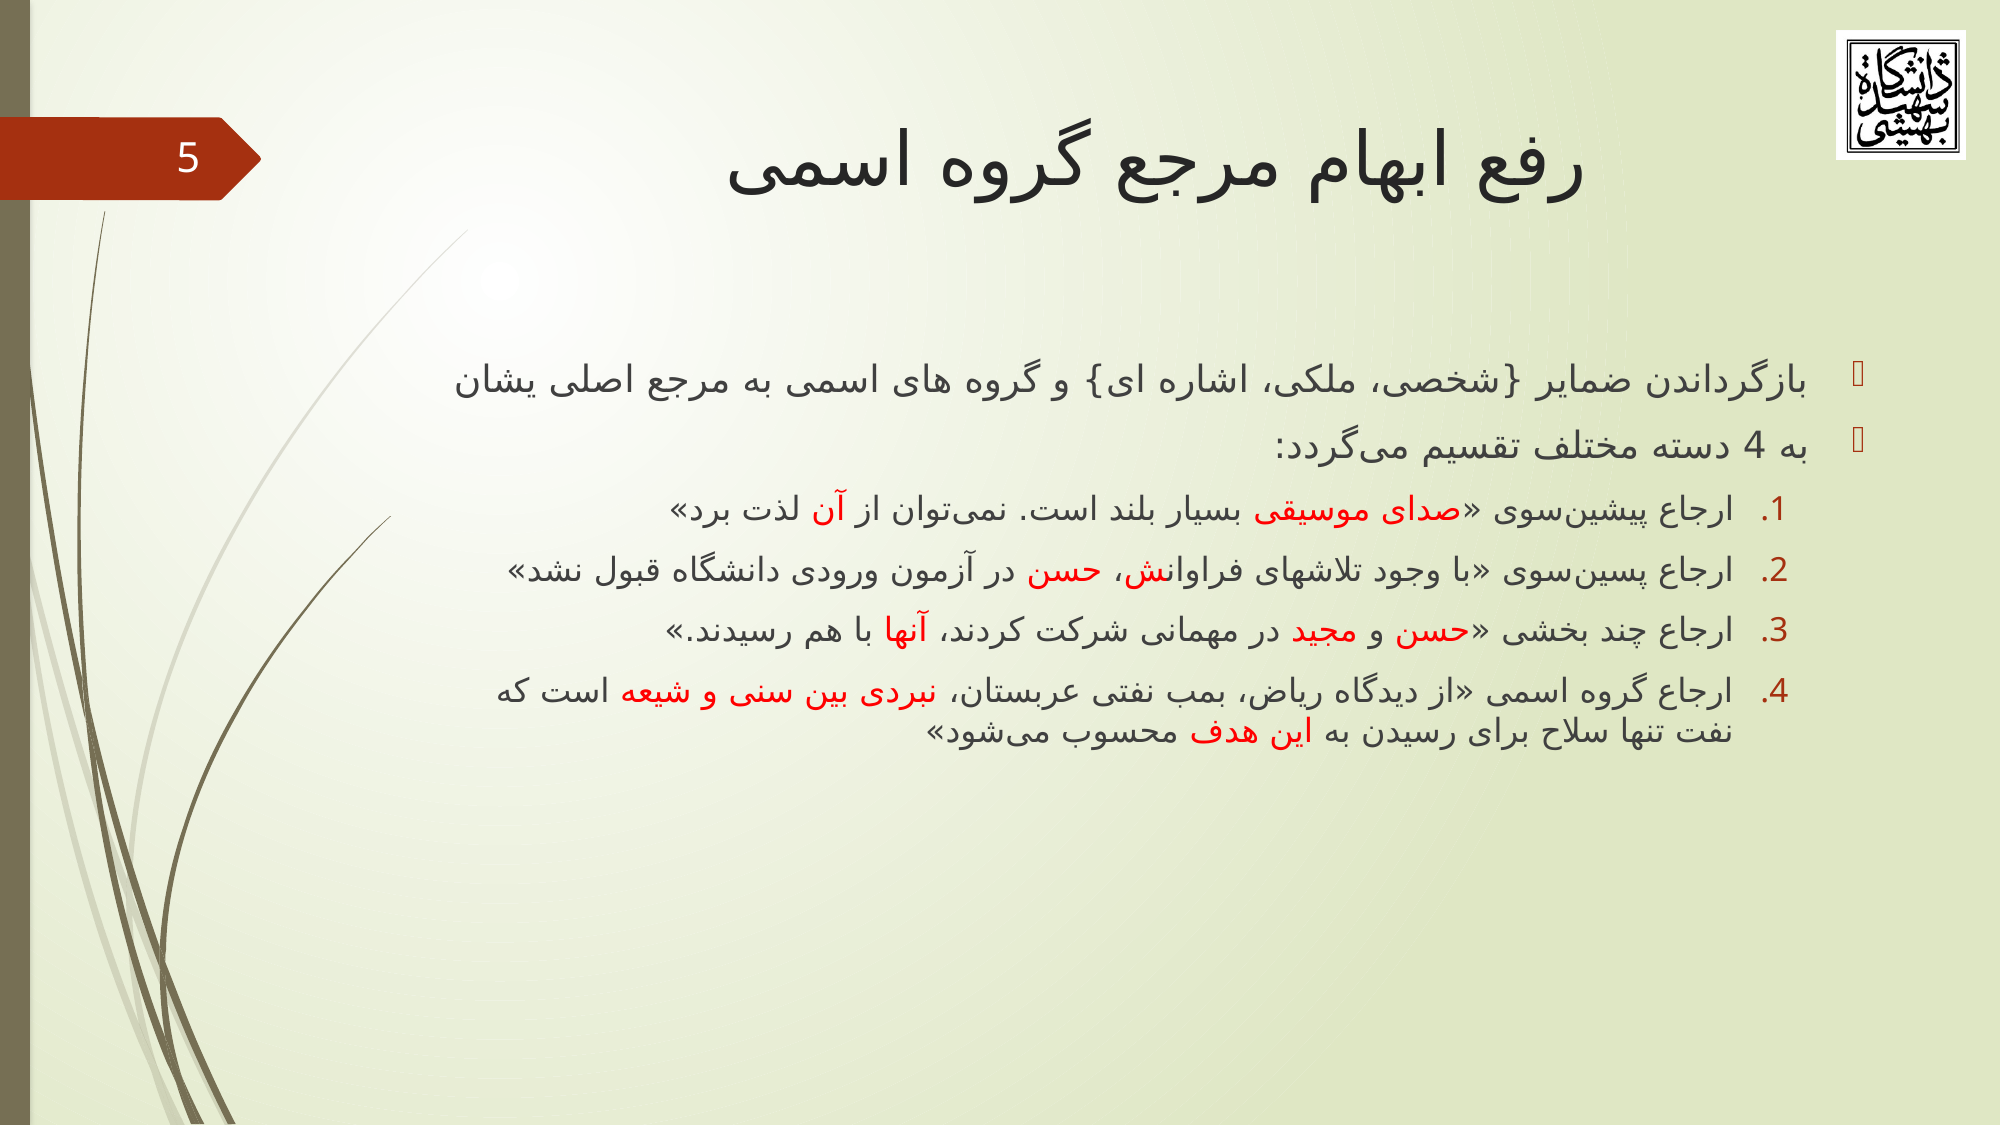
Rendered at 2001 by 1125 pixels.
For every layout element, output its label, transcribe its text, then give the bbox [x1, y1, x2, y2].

picture [1835, 29, 1966, 160]
list بازگرداندن ضمایر {شخصی، ملکی، اشاره ای} و گروه های اسمی به مرجع اصلی یشان به 4 دسته مختلف تقسیم می‌گردد: ارجاع پیشین‌سوی «صدای موسیقی بسیار بلند است. نمی‌توان از آن لذت برد» ارجاع پسین‌سوی «با وجود تلاشهای فراوانش، حسن در آزمون ورودی دانشگاه قبول نشد» ارجاع چند بخشی «حسن و مجید در مهمانی شرکت کردند، آنها با هم رسیدند.» ارجاع گروه اسمی «از دیدگاه ریاض، بمب نفتی عربستان، نبردی بین سنی و شیعه است که نفت تنها سلاح برای رسیدن به این هدف محسوب می‌شود» [418, 347, 1881, 968]
title رفع ابهام مرجع گروه اسمی [425, 102, 1888, 313]
slide_number 5 [87, 129, 216, 190]
